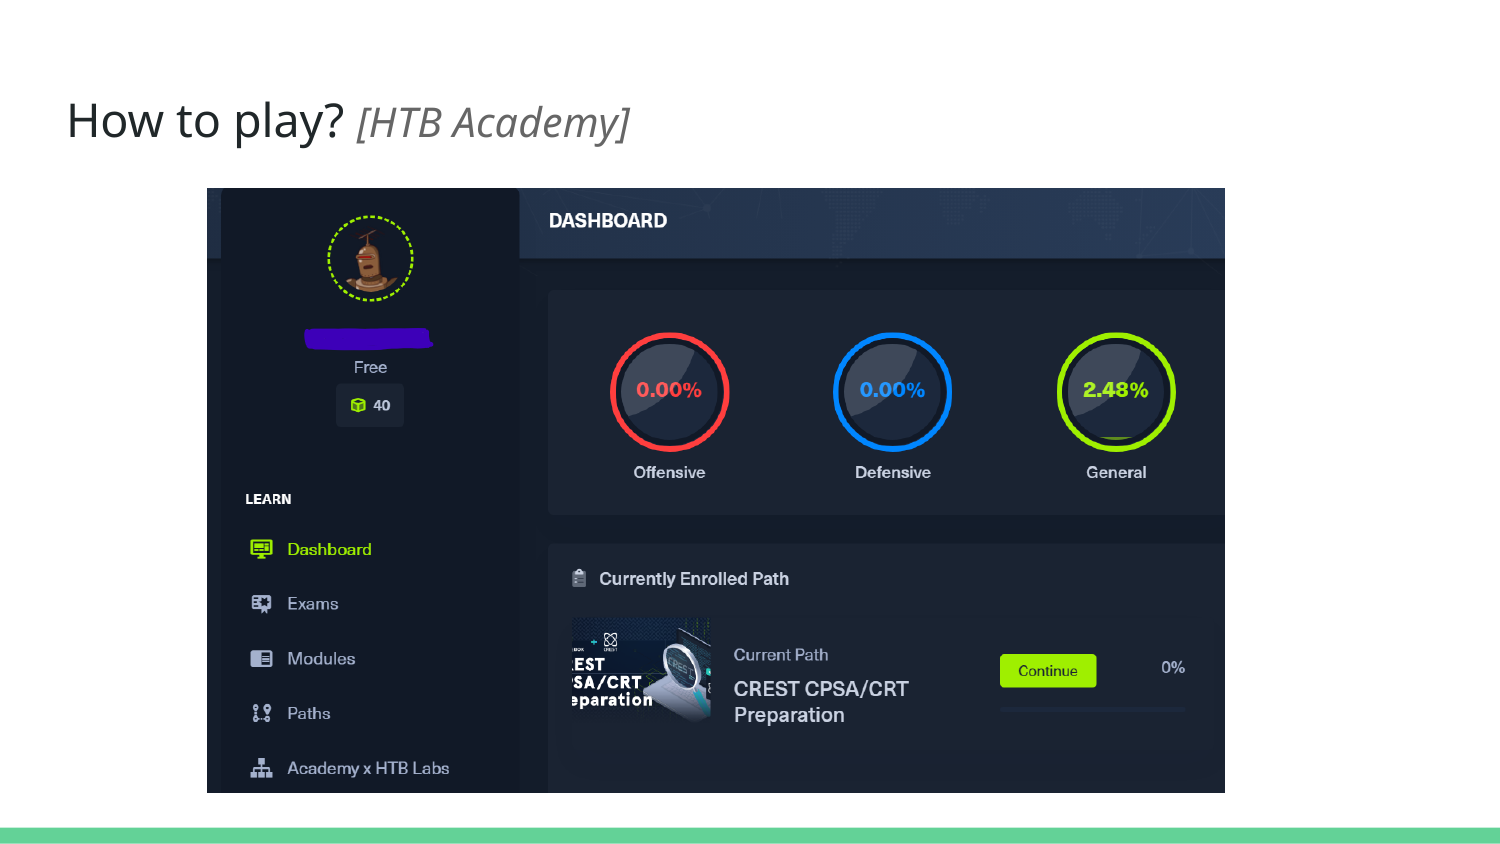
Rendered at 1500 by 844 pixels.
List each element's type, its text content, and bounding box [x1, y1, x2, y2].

picture [207, 188, 1225, 794]
title How to play? [HTB Academy] [51, 72, 1449, 167]
